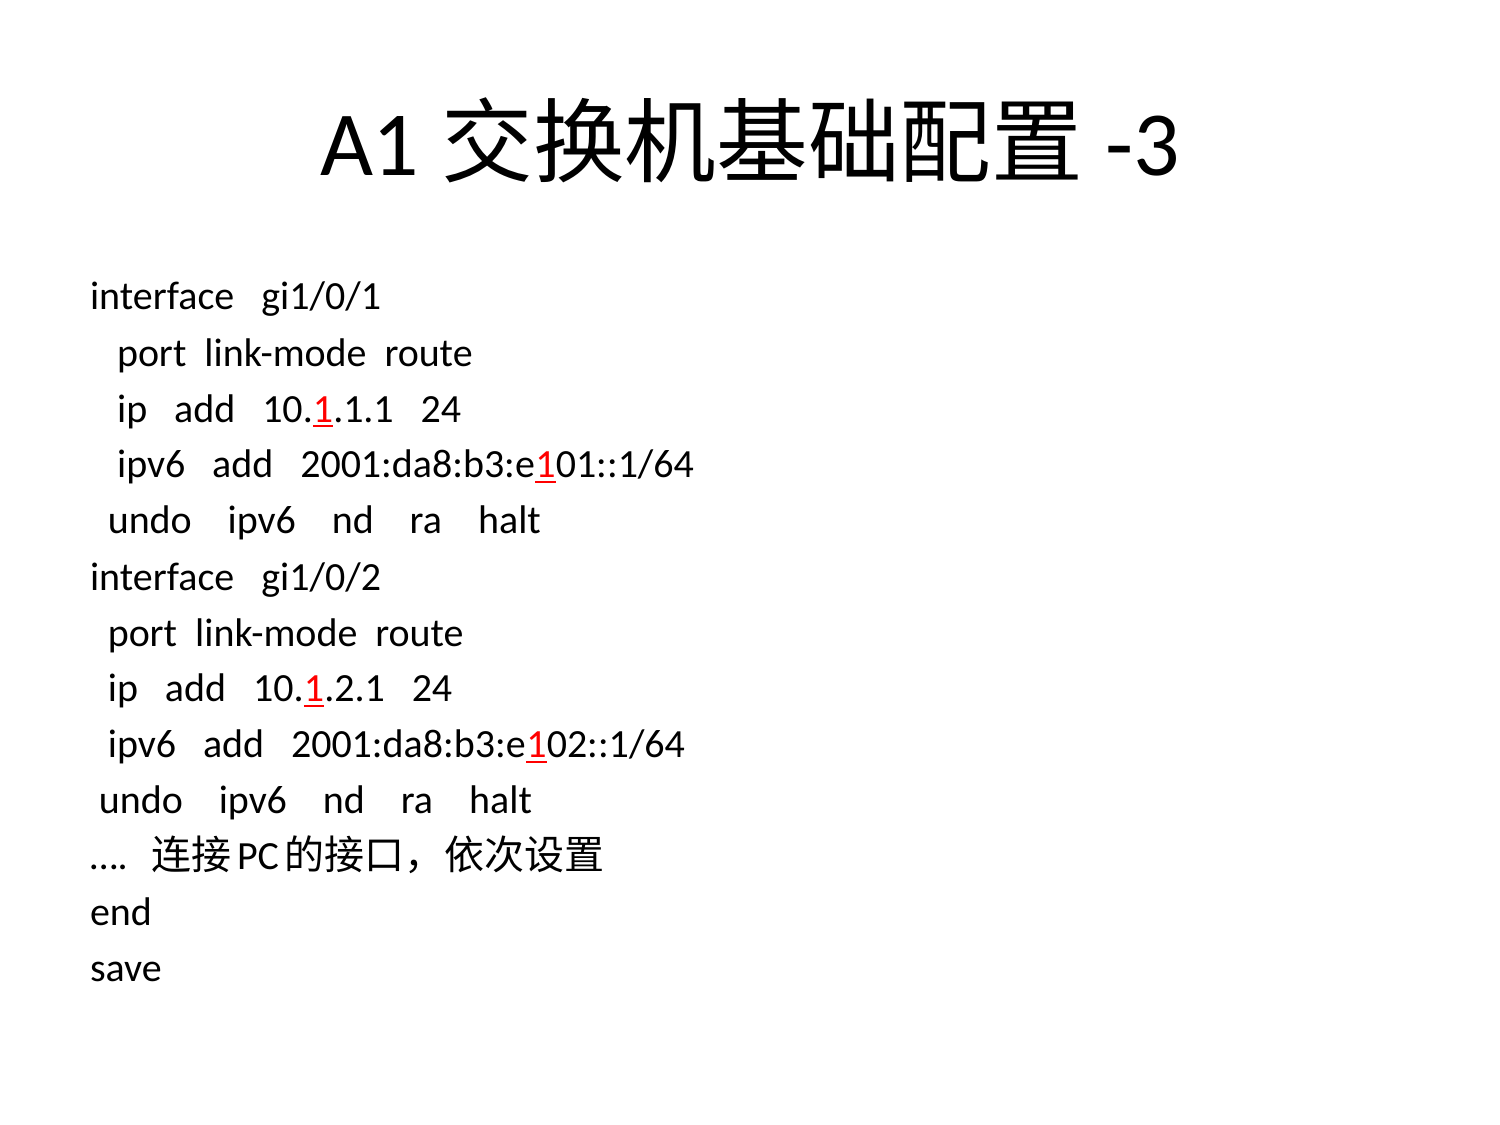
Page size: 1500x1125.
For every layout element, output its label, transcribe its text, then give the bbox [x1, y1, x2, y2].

title A1交换机基础配置-3 [75, 45, 1425, 233]
list interface gi1/0/1 port link-mode route ip add 10.1.1.1 24 ipv6 add 2001:da8:b3:e101::1/64 undo ipv6 nd ra halt interface gi1/0/2 port link-mode route ip add 10.1.2.1 24 ipv6 add 2001:da8:b3:e102::1/64 undo ipv6 nd ra halt …. 连接PC的接口，依次设置 end save [75, 262, 1425, 1005]
